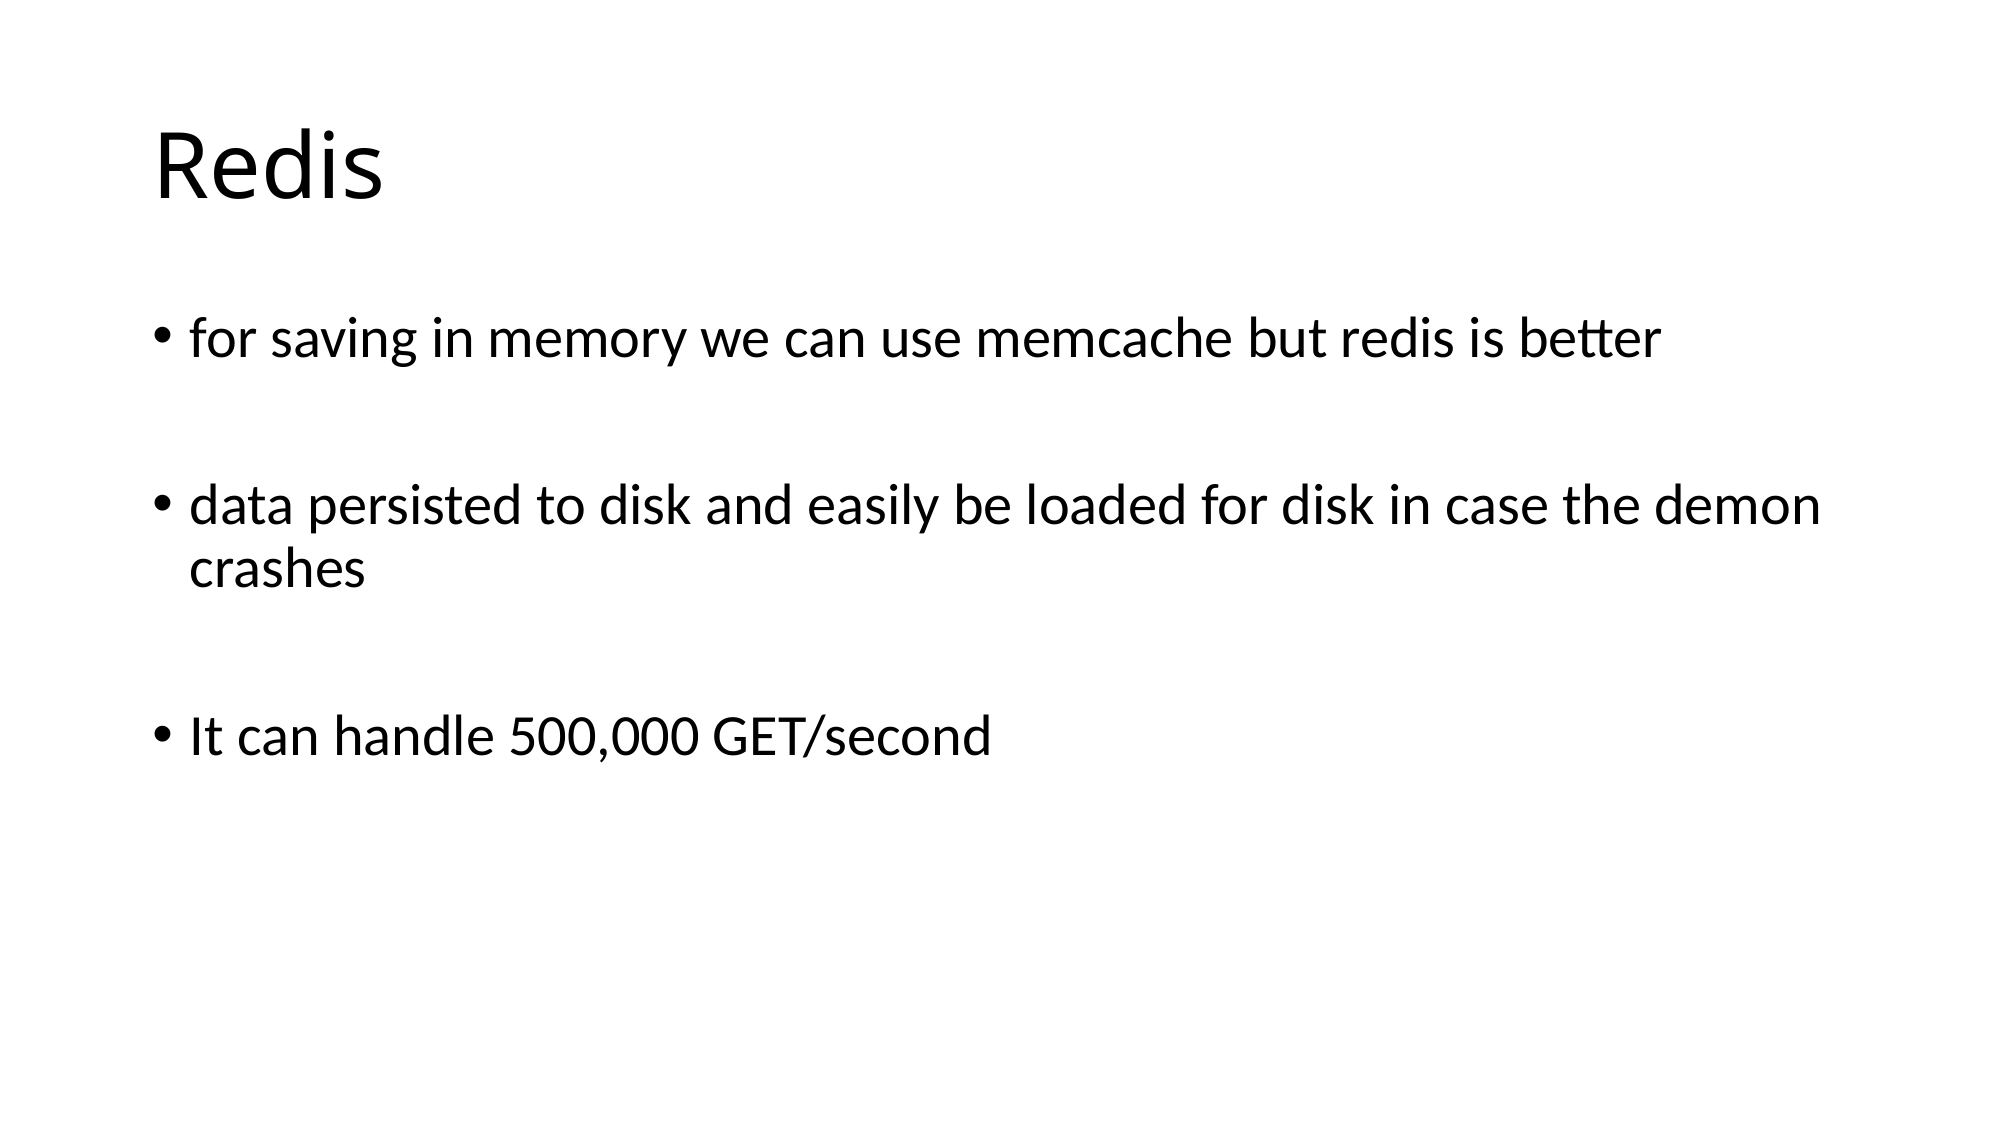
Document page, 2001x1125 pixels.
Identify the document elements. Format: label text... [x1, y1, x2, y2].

list for saving in memory we can use memcache but redis is better data persisted to disk and easily be loaded for disk in case the demon crashes It can handle 500,000 GET/second [137, 299, 1863, 1014]
title Redis [137, 59, 1863, 278]
